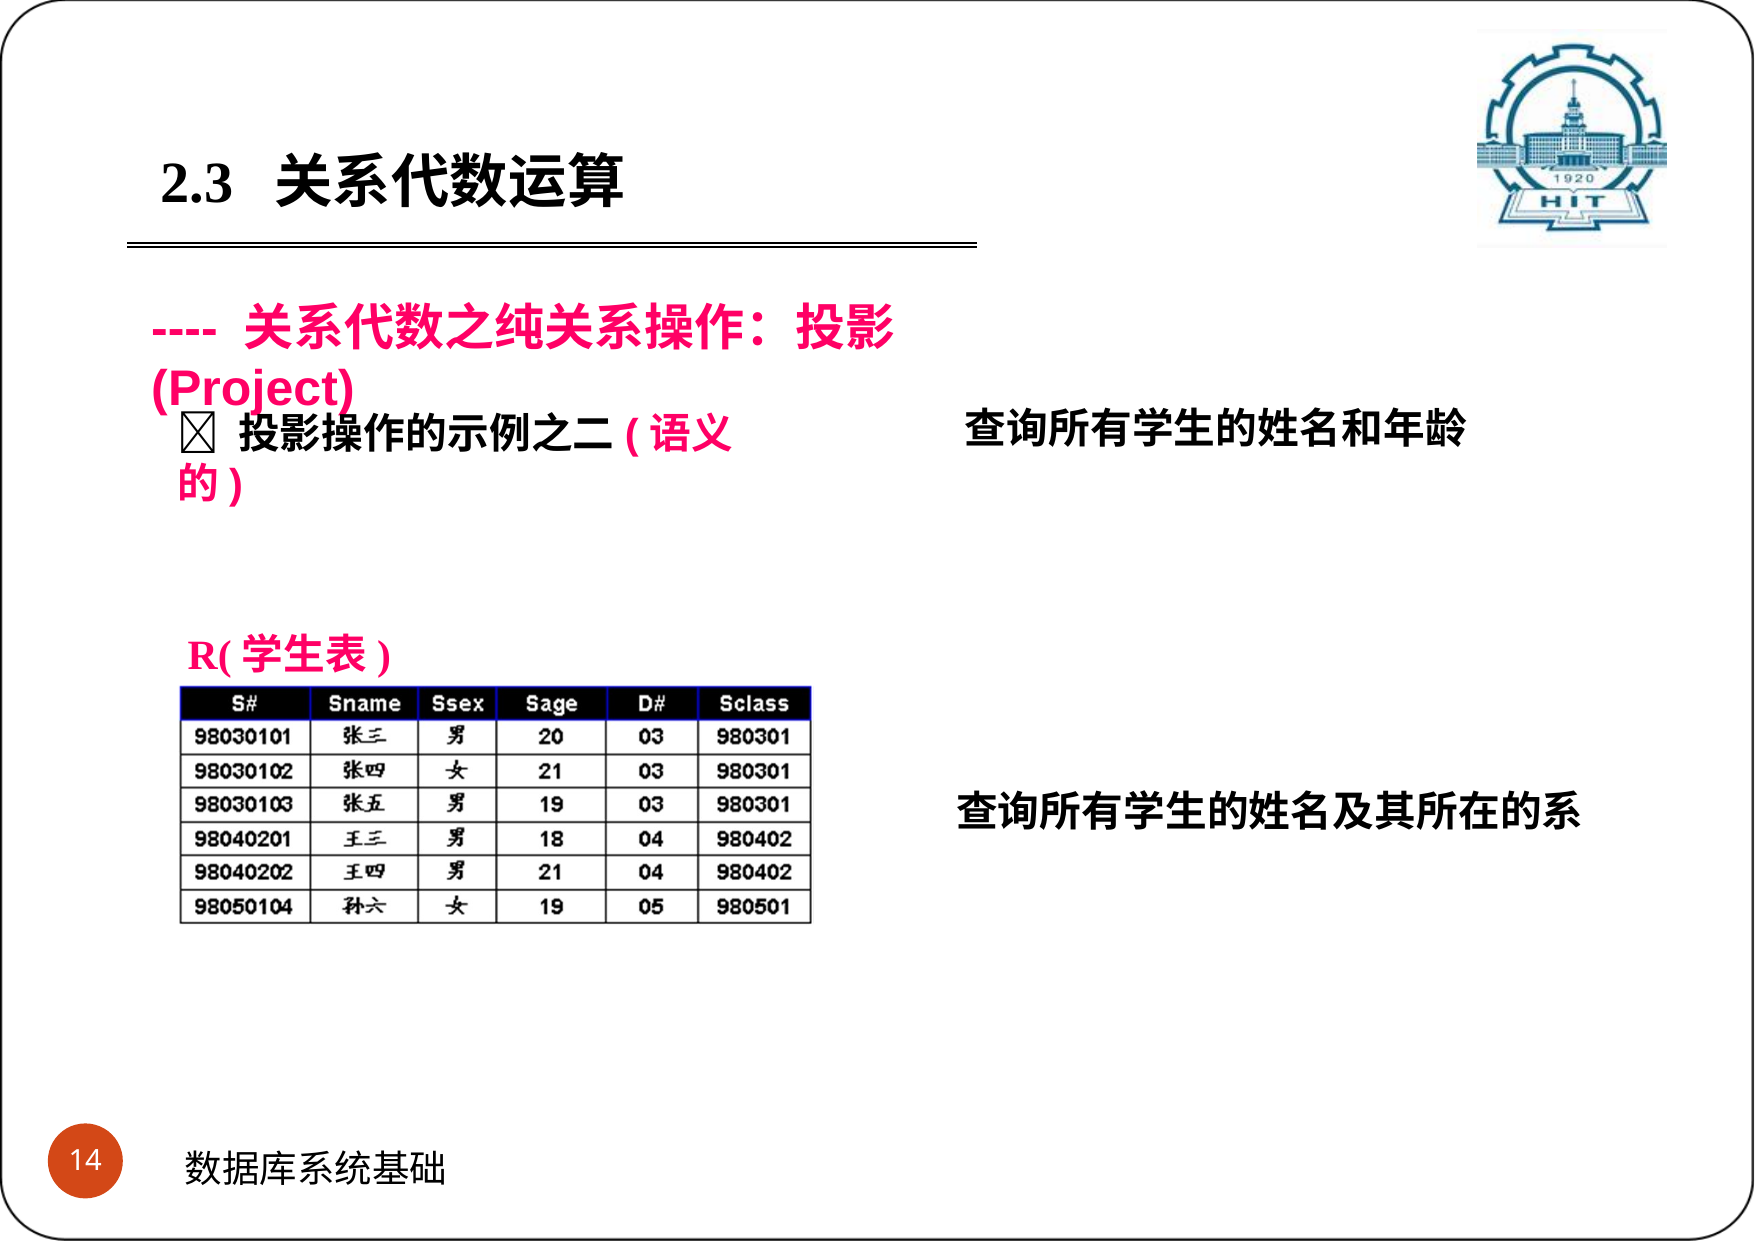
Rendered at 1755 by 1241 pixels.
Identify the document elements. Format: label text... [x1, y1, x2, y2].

picture [0, 0, 1755, 1241]
text_box R(学生表) 查询所有学生的姓名及其所在的系 [185, 627, 1587, 835]
text_box [178, 685, 814, 926]
text_box 2.3 关系代数运算 ---- 关系代数之纯关系操作：投影(Project) [149, 144, 1090, 415]
text_box  投影操作的示例之二(语义的) [175, 407, 755, 507]
text_box 查询所有学生的姓名和年龄 [962, 402, 1470, 453]
